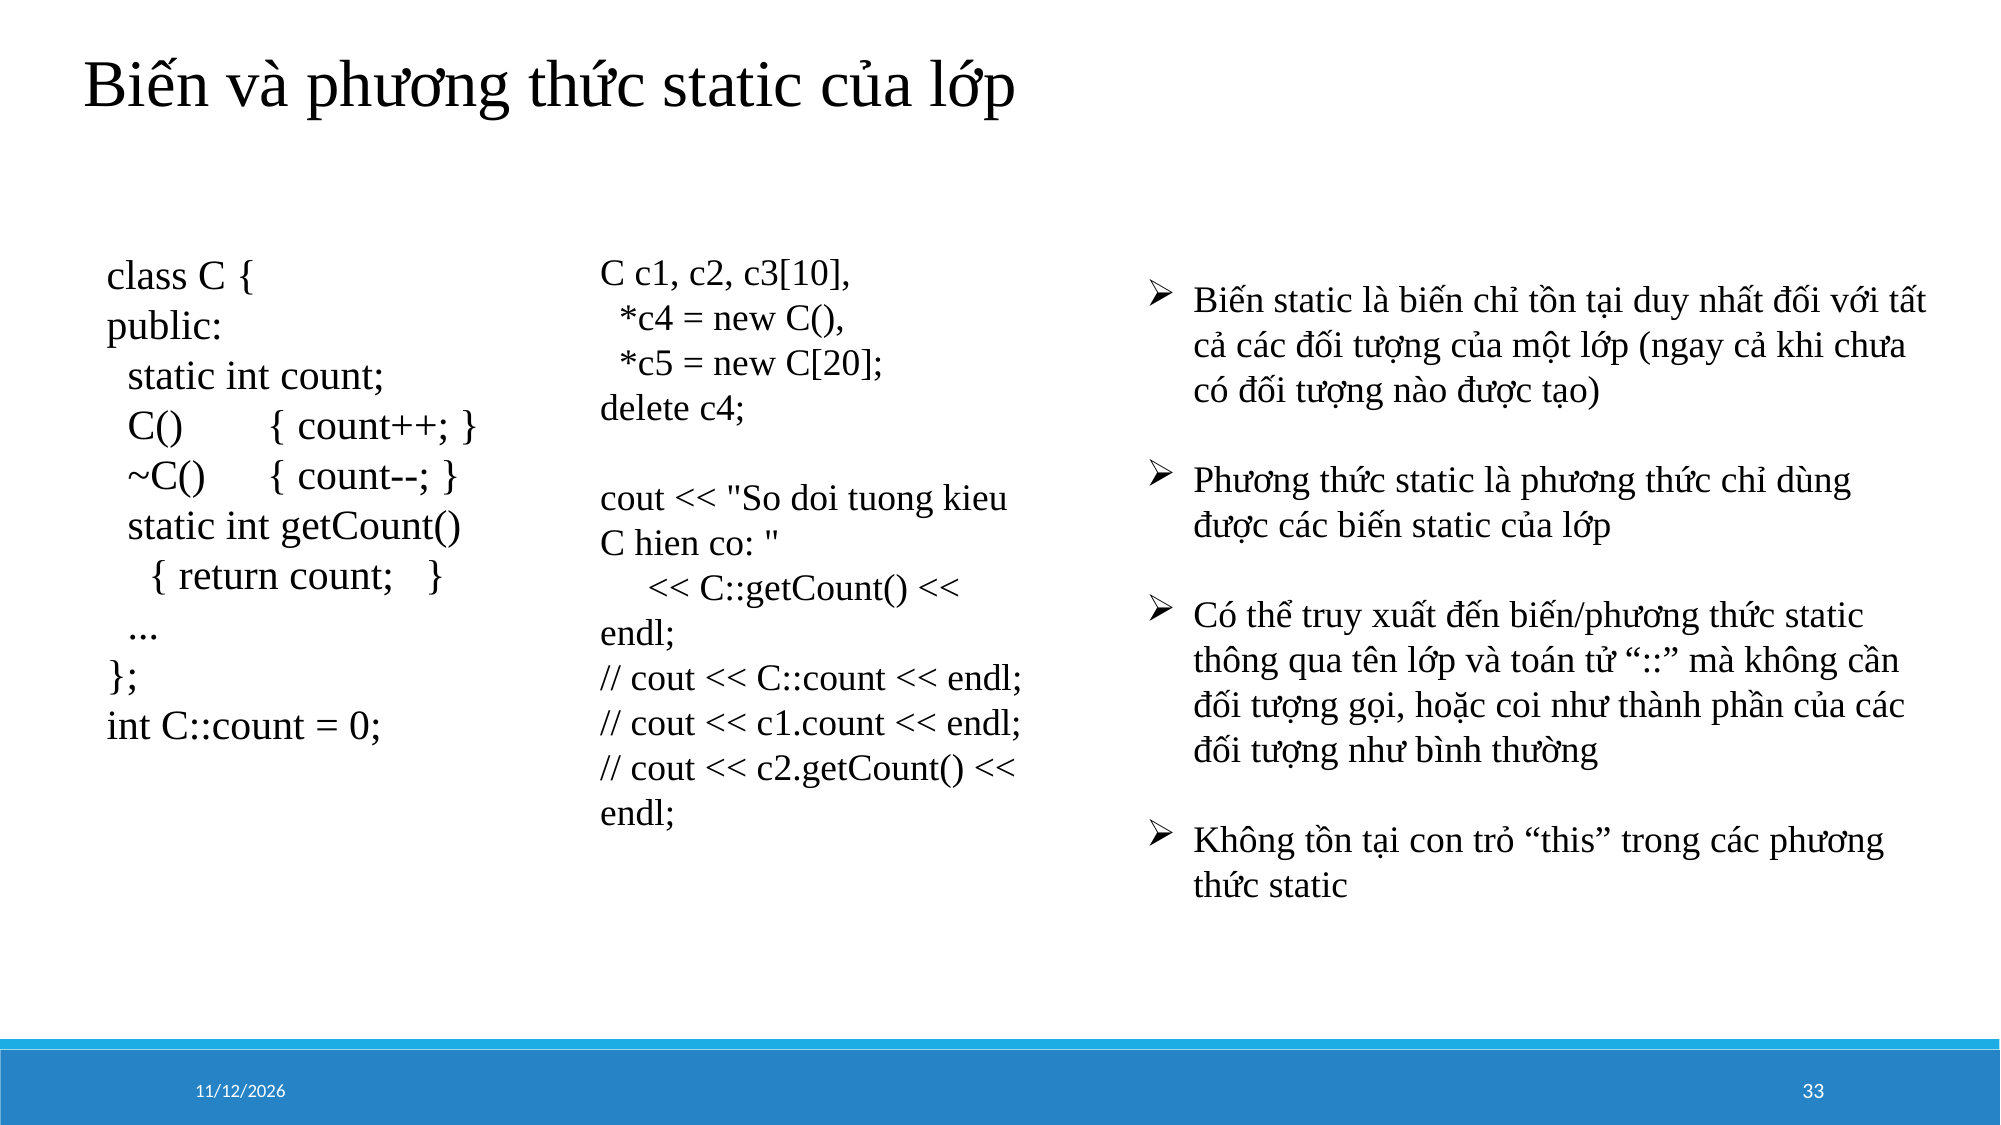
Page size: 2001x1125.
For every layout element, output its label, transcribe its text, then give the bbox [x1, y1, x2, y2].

text_box class C { public: static int count; C() { count++; } ~C() { count--; } static int getCount() { return count; } ... }; int C::count = 0; [91, 240, 585, 756]
text_box Biến và phương thức static của lớp [68, 32, 1246, 127]
text_box Biến static là biến chỉ tồn tại duy nhất đối với tất cả các đối tượng của một lớp (ngay cả khi chưa có đối tượng nào được tạo) Phương thức static là phương thức chỉ dùng được các biến static của lớp Có thể truy xuất đến biến/phương thức static thông qua tên lớp và toán tử “::” mà không cần đối tượng gọi, hoặc coi như thành phần của các đối tượng như bình thường Không tồn tại con trỏ “this” trong các phương thức static [1131, 267, 1946, 957]
slide_number 33 [1624, 1059, 1840, 1120]
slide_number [180, 1059, 586, 1120]
text_box C c1, c2, c3[10], *c4 = new C(), *c5 = new C[20]; delete c4; cout << "So doi tuong kieu C hien co: " << C::getCount() << endl; // cout << C::count << endl; // cout << c1.count << endl; // cout << c2.getCount() << endl; [585, 240, 1045, 841]
